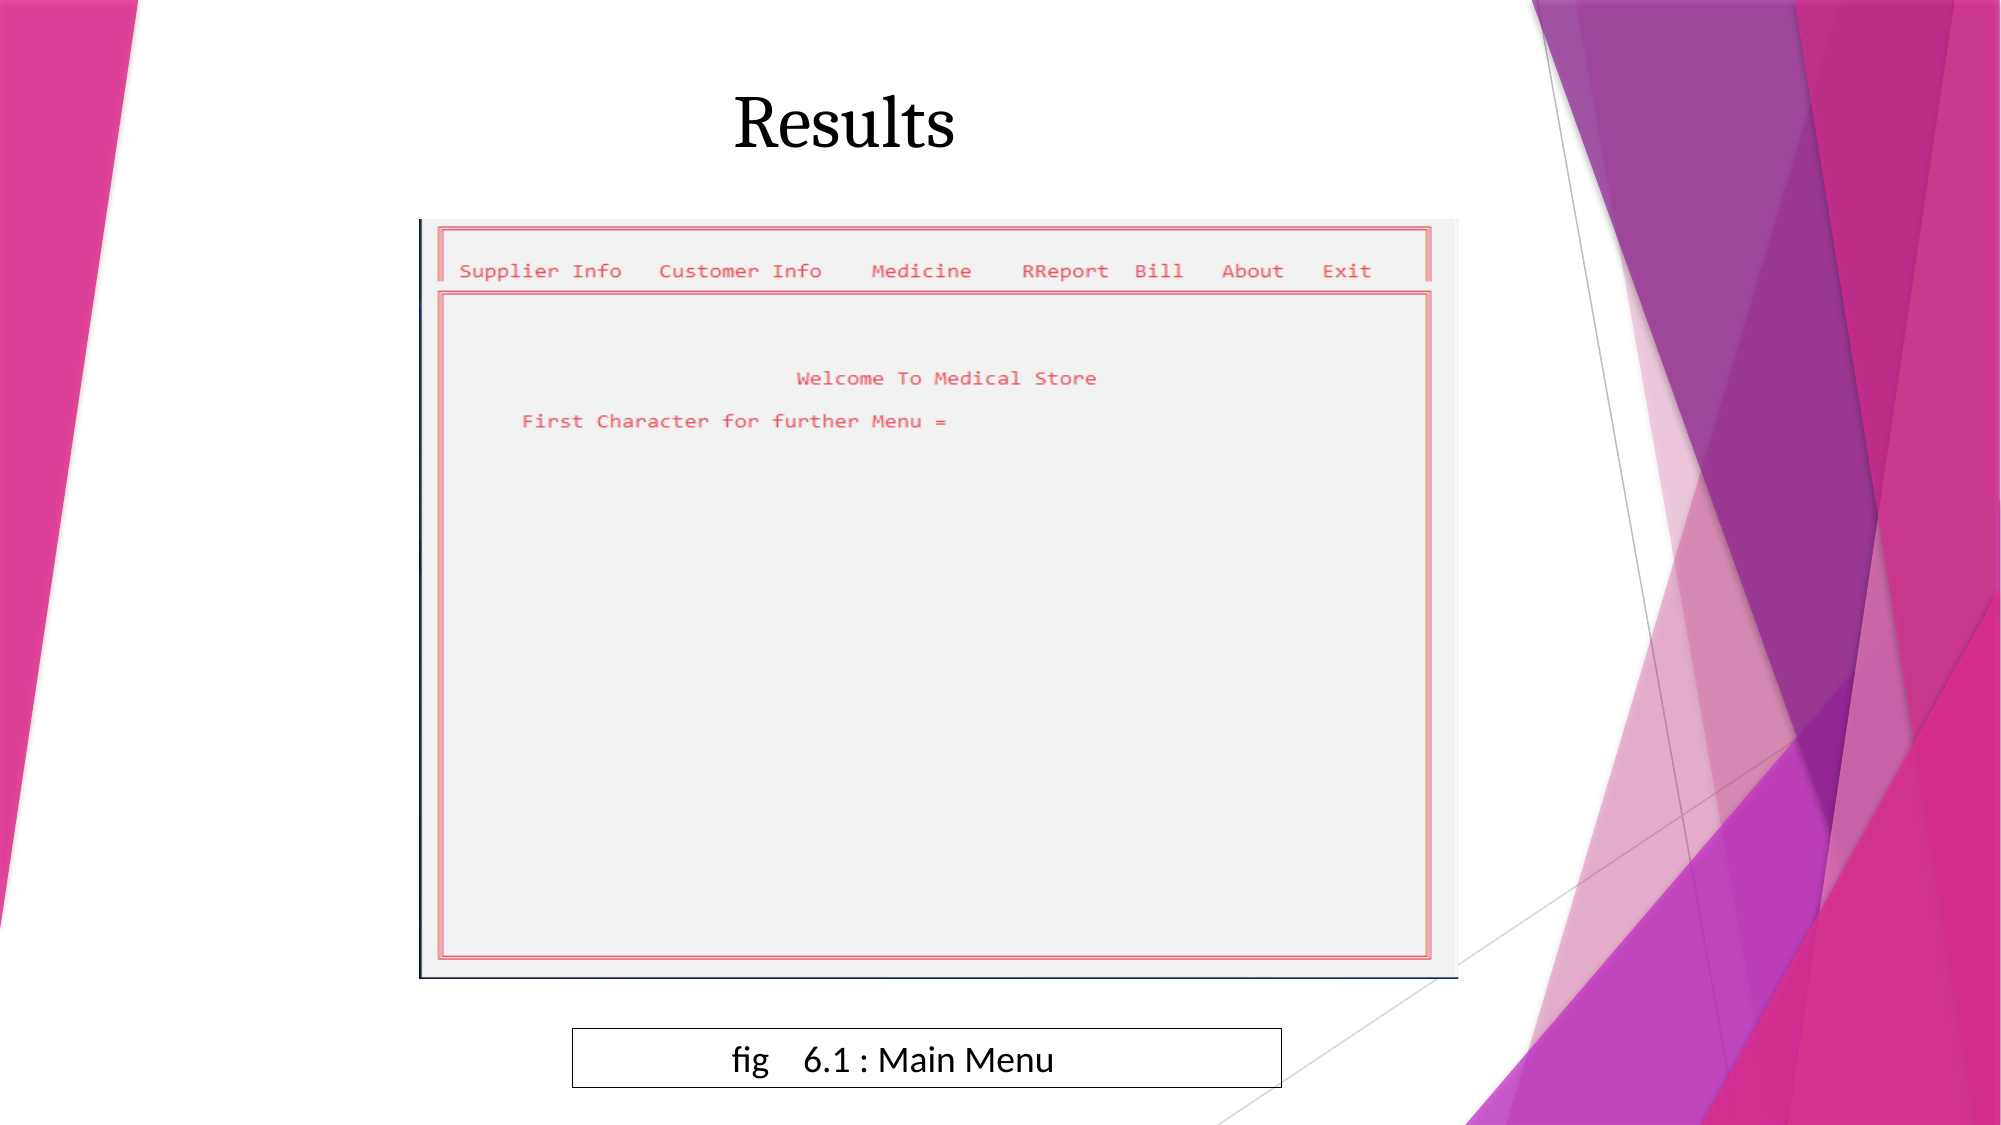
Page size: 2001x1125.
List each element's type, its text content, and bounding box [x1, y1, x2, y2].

text_box fig 6.1 : Main Menu [572, 1028, 1282, 1088]
title Results [207, 0, 1482, 171]
picture [395, 219, 1459, 980]
